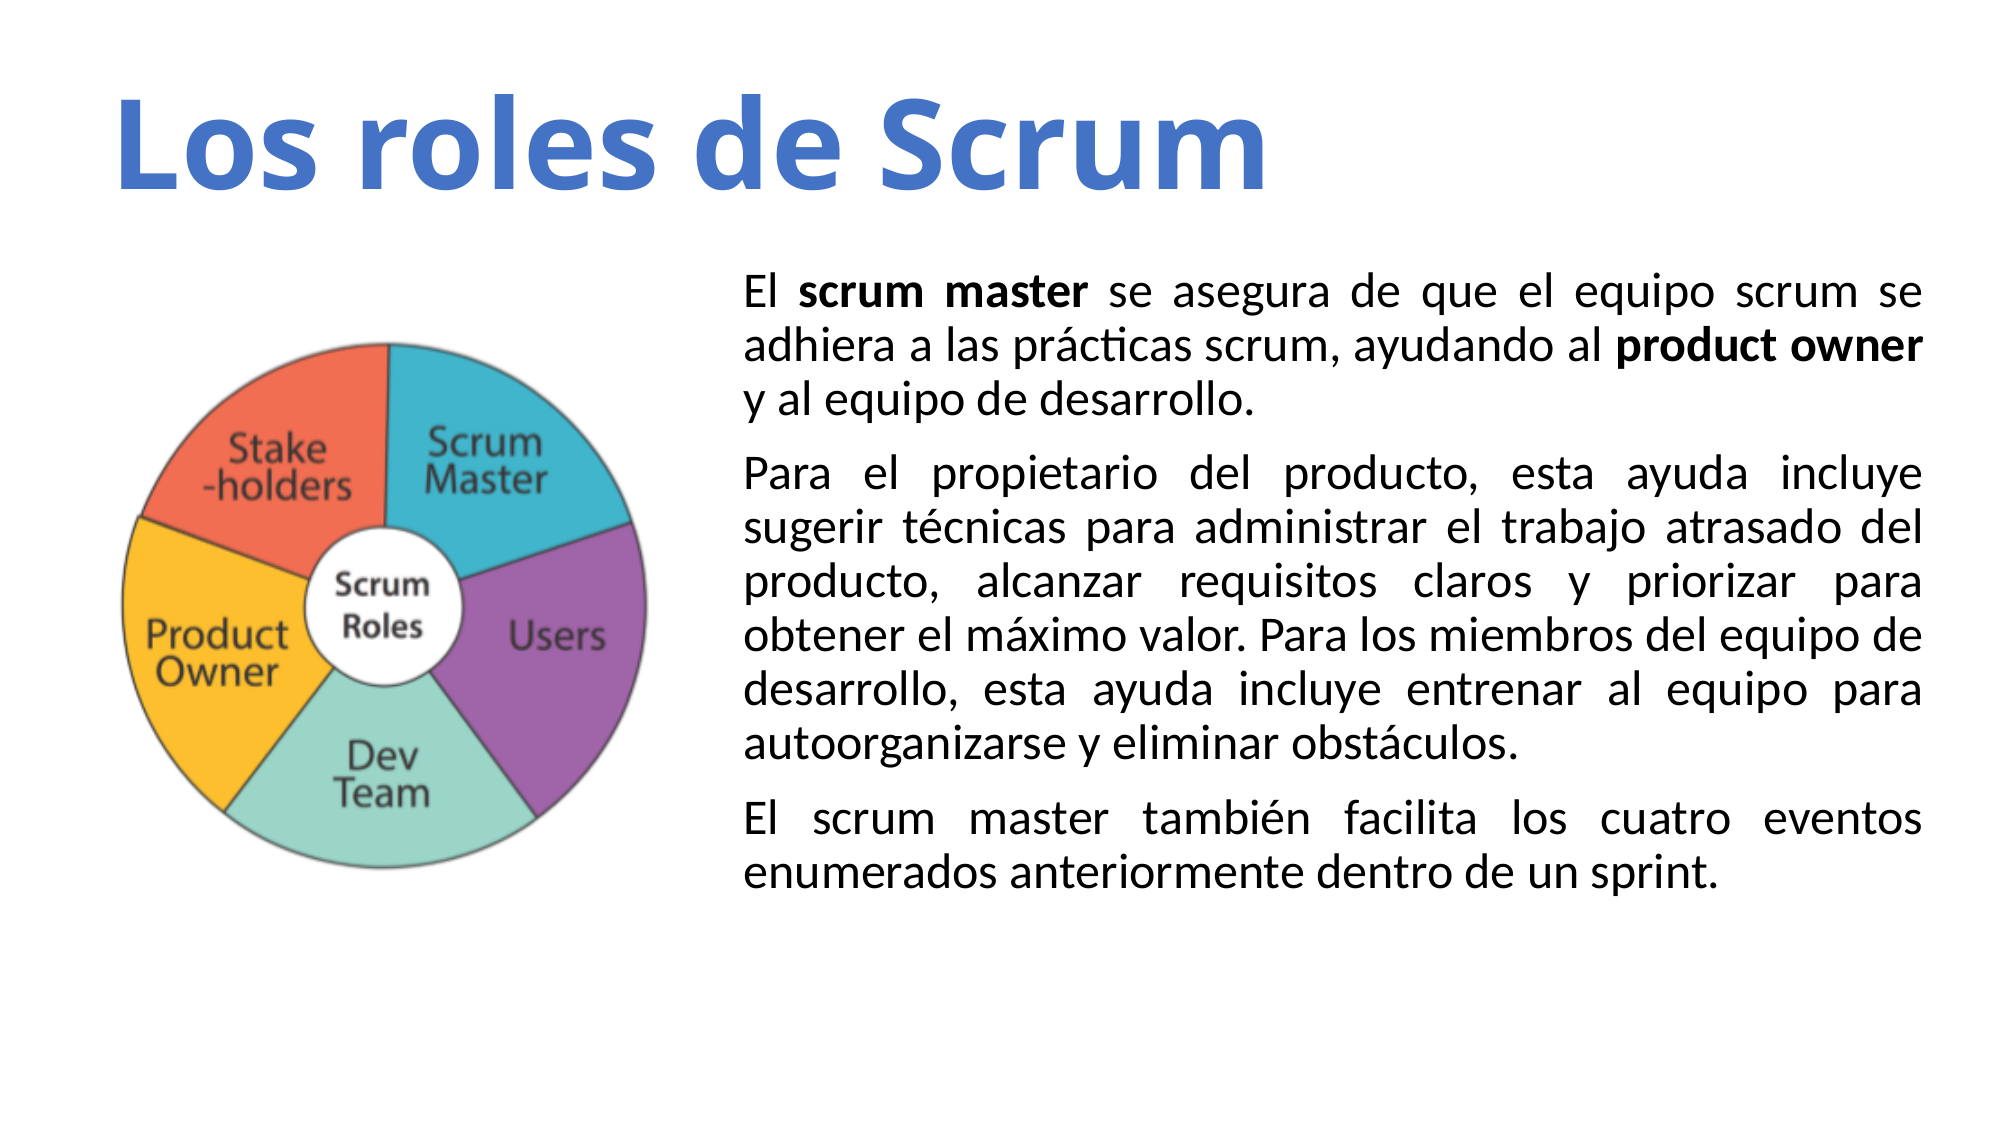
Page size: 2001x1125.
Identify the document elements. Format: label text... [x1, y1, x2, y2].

title Los roles de Scrum [95, 63, 1833, 224]
picture [95, 321, 658, 877]
list El scrum master se asegura de que el equipo scrum se adhiera a las prácticas scrum, ayudando al product owner y al equipo de desarrollo. Para el propietario del producto, esta ayuda incluye sugerir técnicas para administrar el trabajo atrasado del producto, alcanzar requisitos claros y priorizar para obtener el máximo valor. Para los miembros del equipo de desarrollo, esta ayuda incluye entrenar al equipo para autoorganizarse y eliminar obstáculos. El scrum master también facilita los cuatro eventos enumerados anteriormente dentro de un sprint. [728, 256, 1940, 1016]
